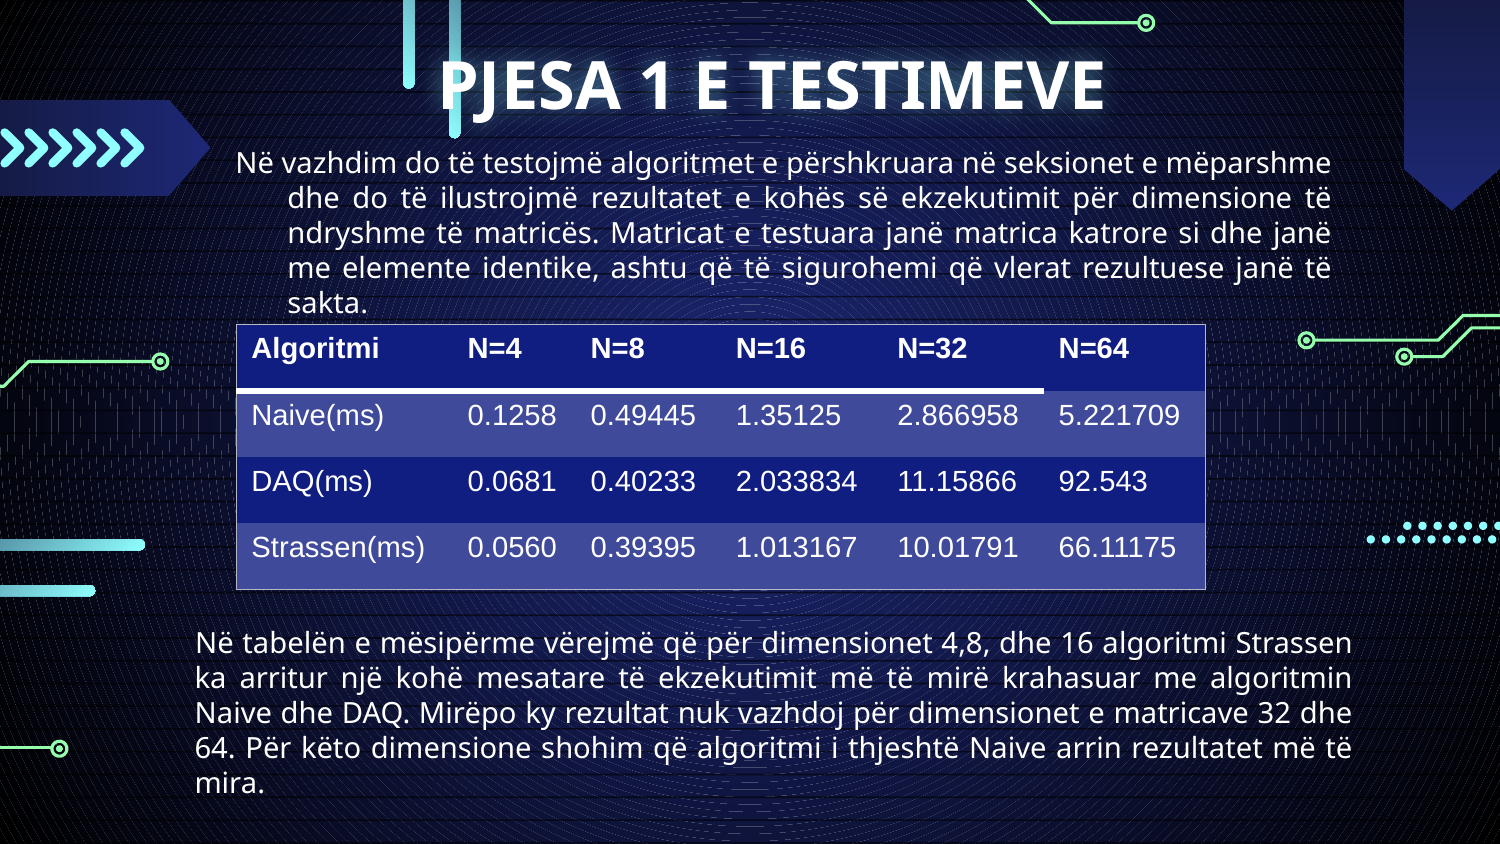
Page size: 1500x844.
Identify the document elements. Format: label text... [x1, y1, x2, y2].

table_cell 1.013167 [721, 523, 882, 589]
table_header N=4 [453, 325, 576, 388]
table_cell 0.0681 [453, 457, 576, 523]
table_header N=64 [1044, 325, 1205, 391]
table_cell 0.0560 [453, 523, 576, 589]
table_header Algoritmi [237, 325, 453, 388]
table_cell DAQ(ms) [237, 457, 453, 523]
table_cell 2.866958 [882, 394, 1044, 457]
text_box Në tabelën e mësipërme vërejmë që për dimensionet 4,8, dhe 16 algoritmi Strassen ka arritur një kohë mesatare të ekzekutimit më të mirë krahasuar me algoritmin Naive dhe DAQ. Mirëpo ky rezultat nuk vazhdoj për dimensionet e matricave 32 dhe 64. Për këto dimensione shohim që algoritmi i thjeshtë Naive arrin rezultatet më të mira. [104, 609, 1369, 785]
table_cell 0.40233 [576, 457, 721, 523]
table_cell Strassen(ms) [237, 523, 453, 589]
subtitle Në vazhdim do të testojmë algoritmet e përshkruara në seksionet e mëparshme dhe do të ilustrojmë rezultatet e kohës së ekzekutimit për dimensione të ndryshme të matricës. Matricat e testuara janë matrica katrore si dhe janë me elemente identike, ashtu që të sigurohemi që vlerat rezultuese janë të sakta. [197, 129, 1348, 305]
table_cell 5.221709 [1044, 391, 1205, 457]
table_cell 0.49445 [576, 394, 721, 457]
table_cell 0.39395 [576, 523, 721, 589]
table_cell 2.033834 [721, 457, 882, 523]
table_cell 1.35125 [721, 394, 882, 457]
table_header N=32 [882, 325, 1044, 388]
table_cell 66.11175 [1044, 523, 1205, 589]
table_cell 11.15866 [882, 457, 1044, 523]
table_cell 10.01791 [882, 523, 1044, 589]
table_cell 92.543 [1044, 457, 1205, 523]
table_header N=16 [721, 325, 882, 388]
table_cell Naive(ms) [237, 394, 453, 457]
title PJESA 1 E TESTIMEVE [416, 35, 1129, 130]
table_cell 0.1258 [453, 394, 576, 457]
table_header N=8 [576, 325, 721, 388]
